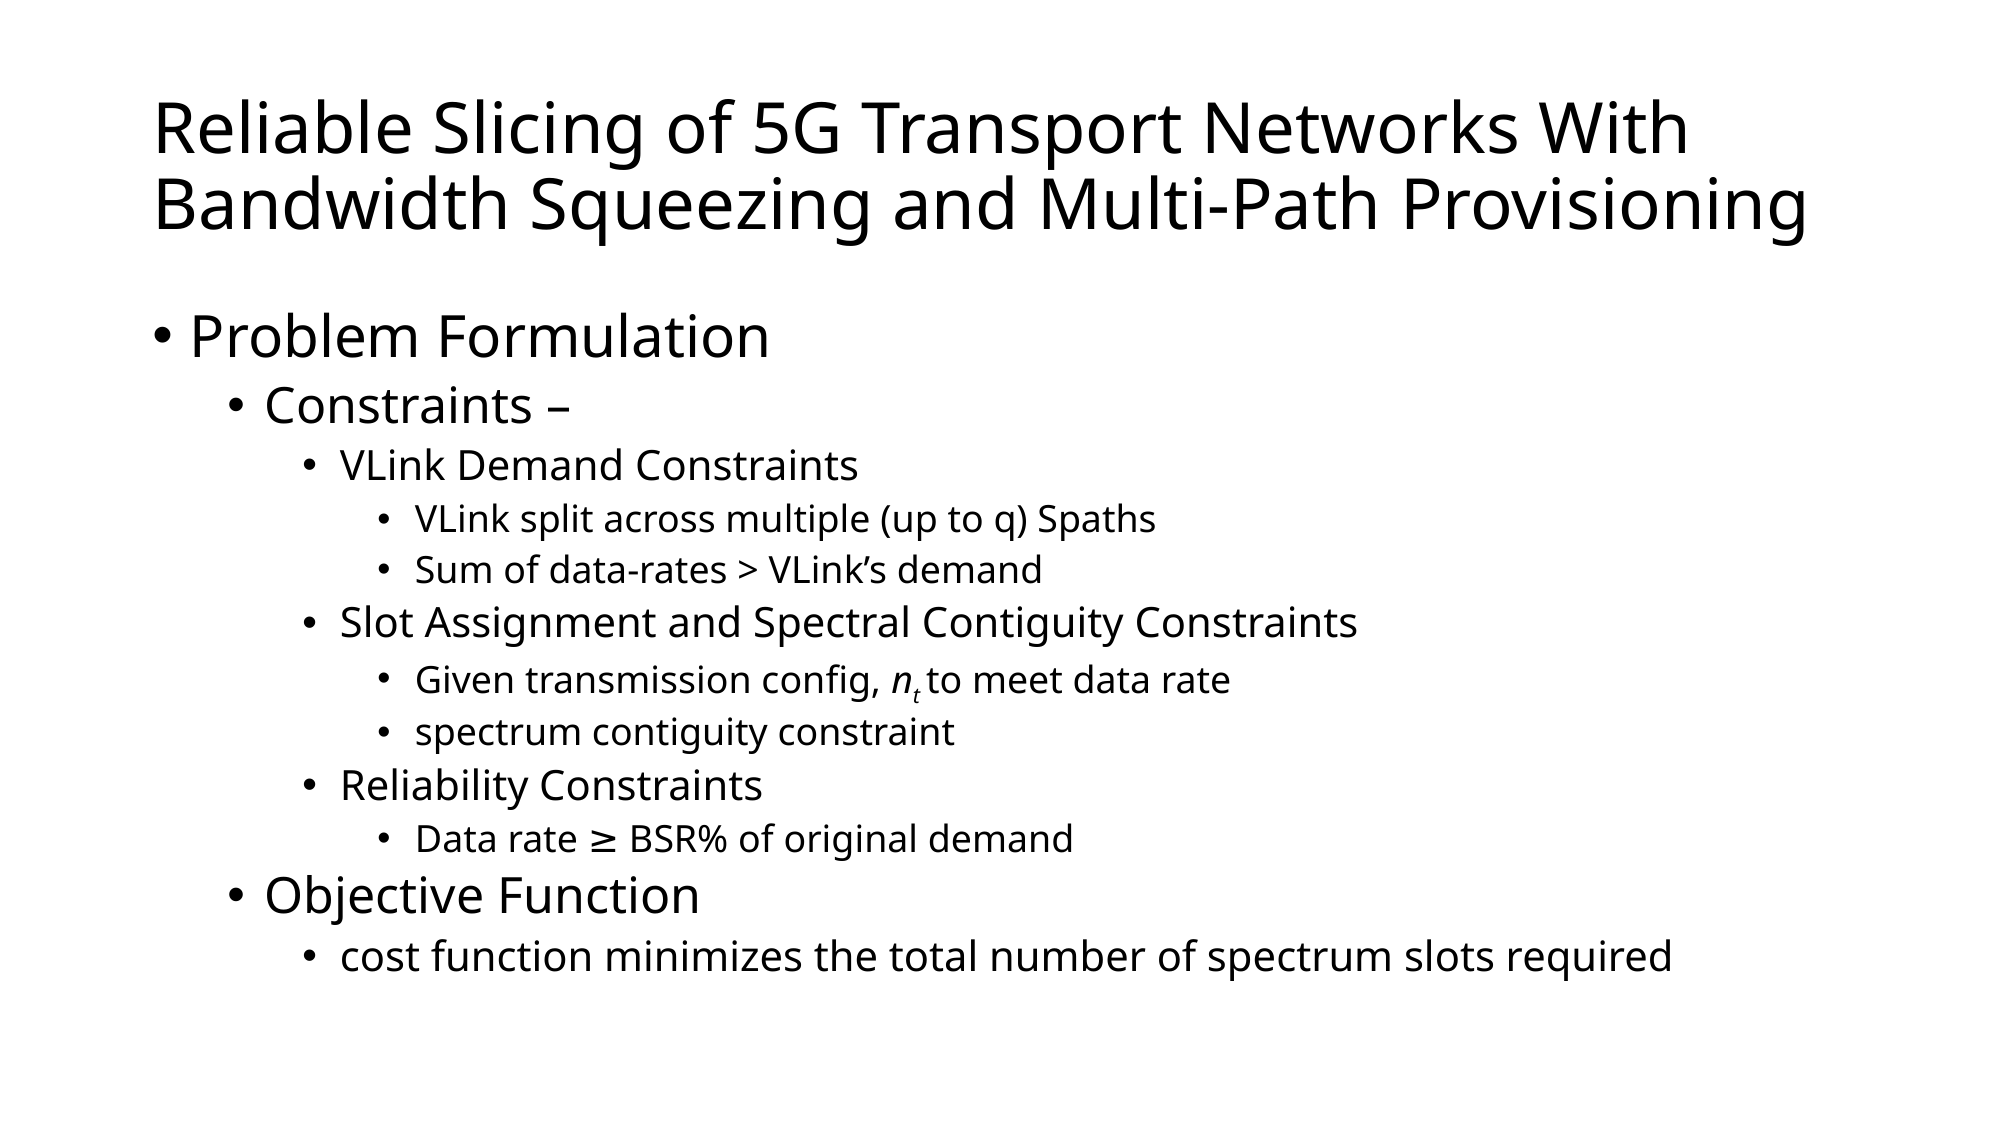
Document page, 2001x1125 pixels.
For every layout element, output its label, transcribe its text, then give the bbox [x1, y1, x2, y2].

list Problem Formulation Constraints – VLink Demand Constraints VLink split across multiple (up to q) Spaths Sum of data-rates > VLink’s demand Slot Assignment and Spectral Contiguity Constraints Given transmission config, nt to meet data rate spectrum contiguity constraint Reliability Constraints Data rate ≥ BSR% of original demand Objective Function cost function minimizes the total number of spectrum slots required [137, 299, 1863, 1014]
title Reliable Slicing of 5G Transport Networks With Bandwidth Squeezing and Multi-Path Provisioning [137, 59, 1863, 278]
